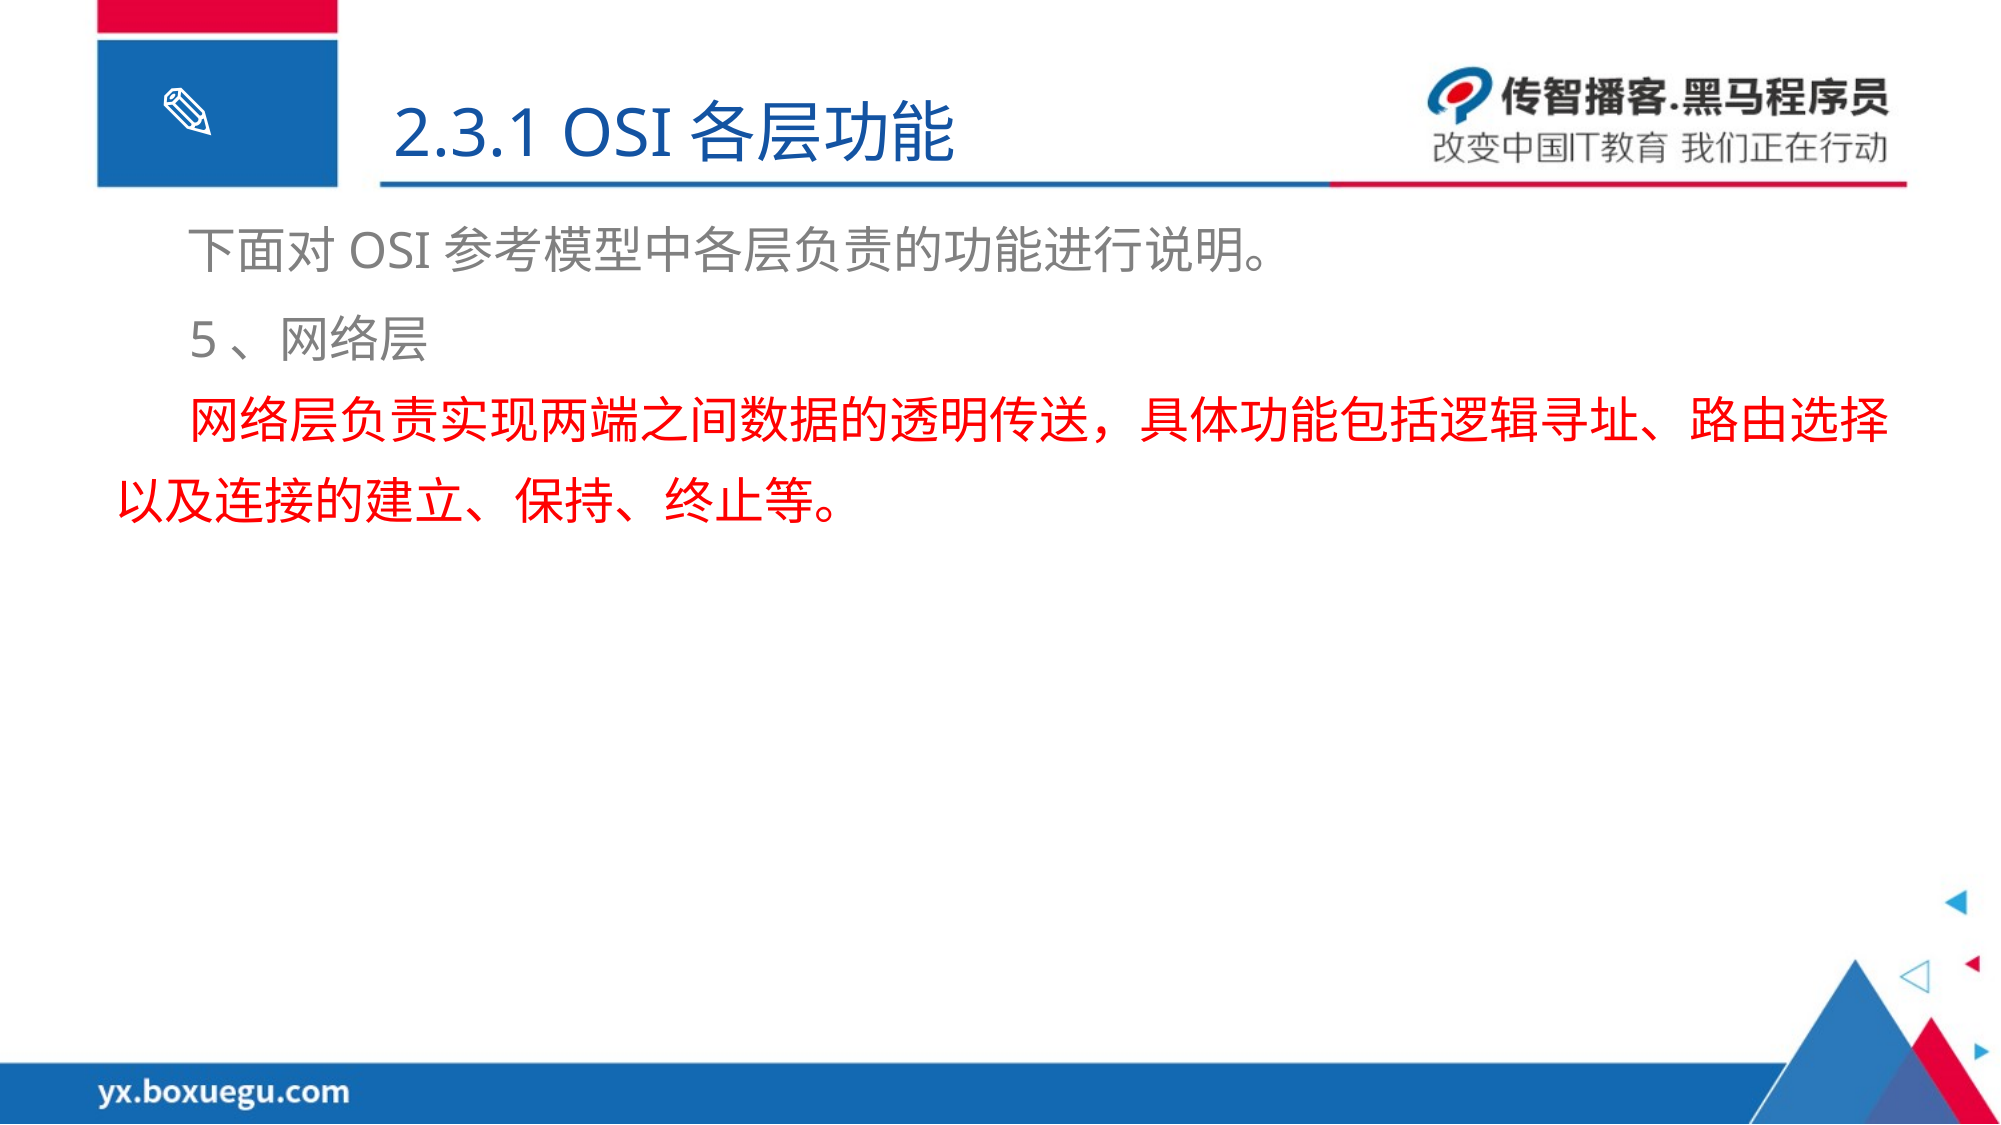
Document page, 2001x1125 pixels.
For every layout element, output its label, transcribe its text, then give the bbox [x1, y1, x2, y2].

text_box 2.3.1 OSI各层功能 [379, 82, 1230, 177]
text_box 下面对OSI参考模型中各层负责的功能进行说明。 [96, 190, 1912, 287]
text_box 5、网络层 网络层负责实现两端之间数据的透明传送，具体功能包括逻辑寻址、路由选择以及连接的建立、保持、终止等。 [99, 279, 1912, 537]
picture [0, 0, 2000, 1124]
